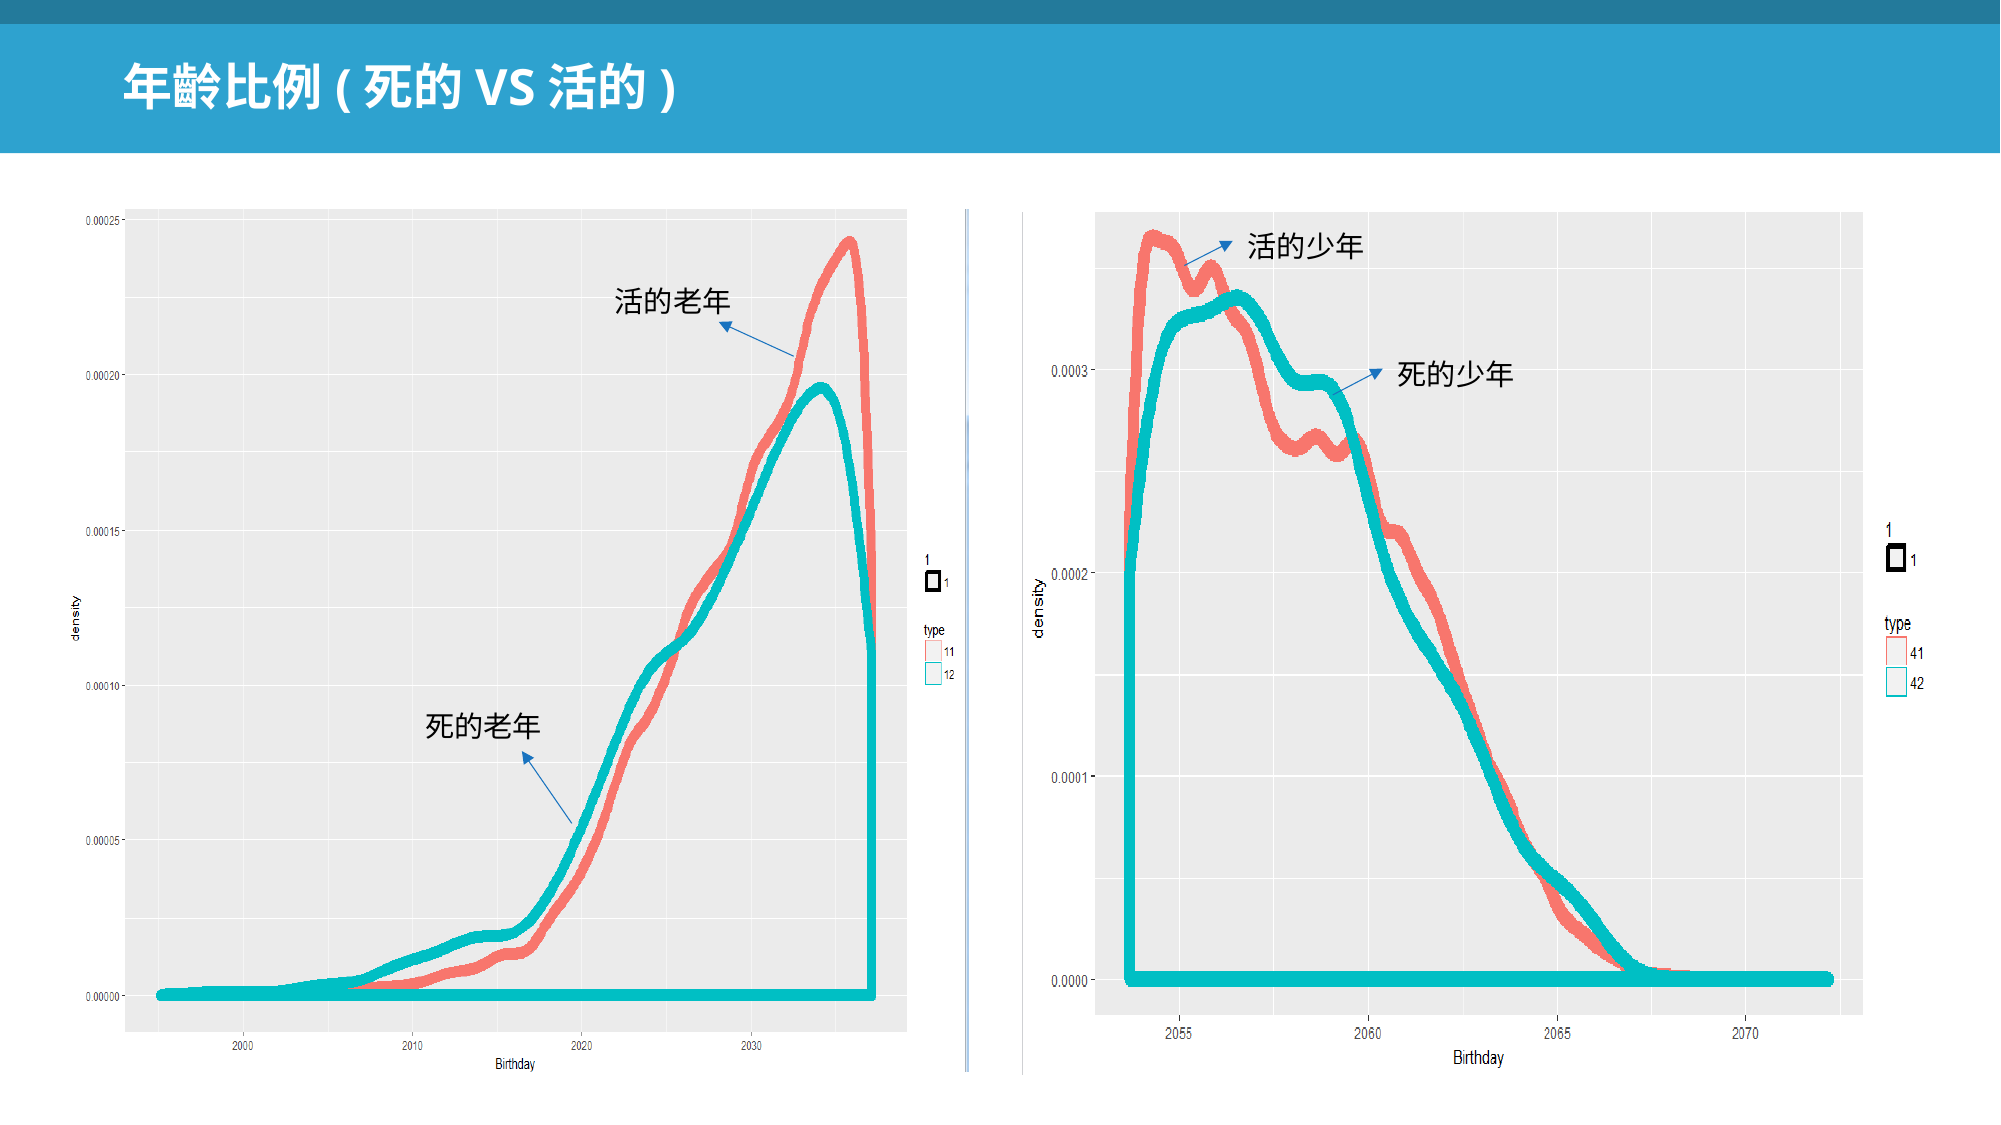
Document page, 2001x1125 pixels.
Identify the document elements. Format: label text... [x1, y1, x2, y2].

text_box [521, 750, 572, 824]
picture [68, 209, 969, 1072]
list 年齡比例(死的VS活的) [107, 41, 979, 130]
picture [1022, 212, 1933, 1075]
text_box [718, 321, 794, 357]
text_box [1332, 369, 1383, 395]
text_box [1184, 241, 1233, 266]
